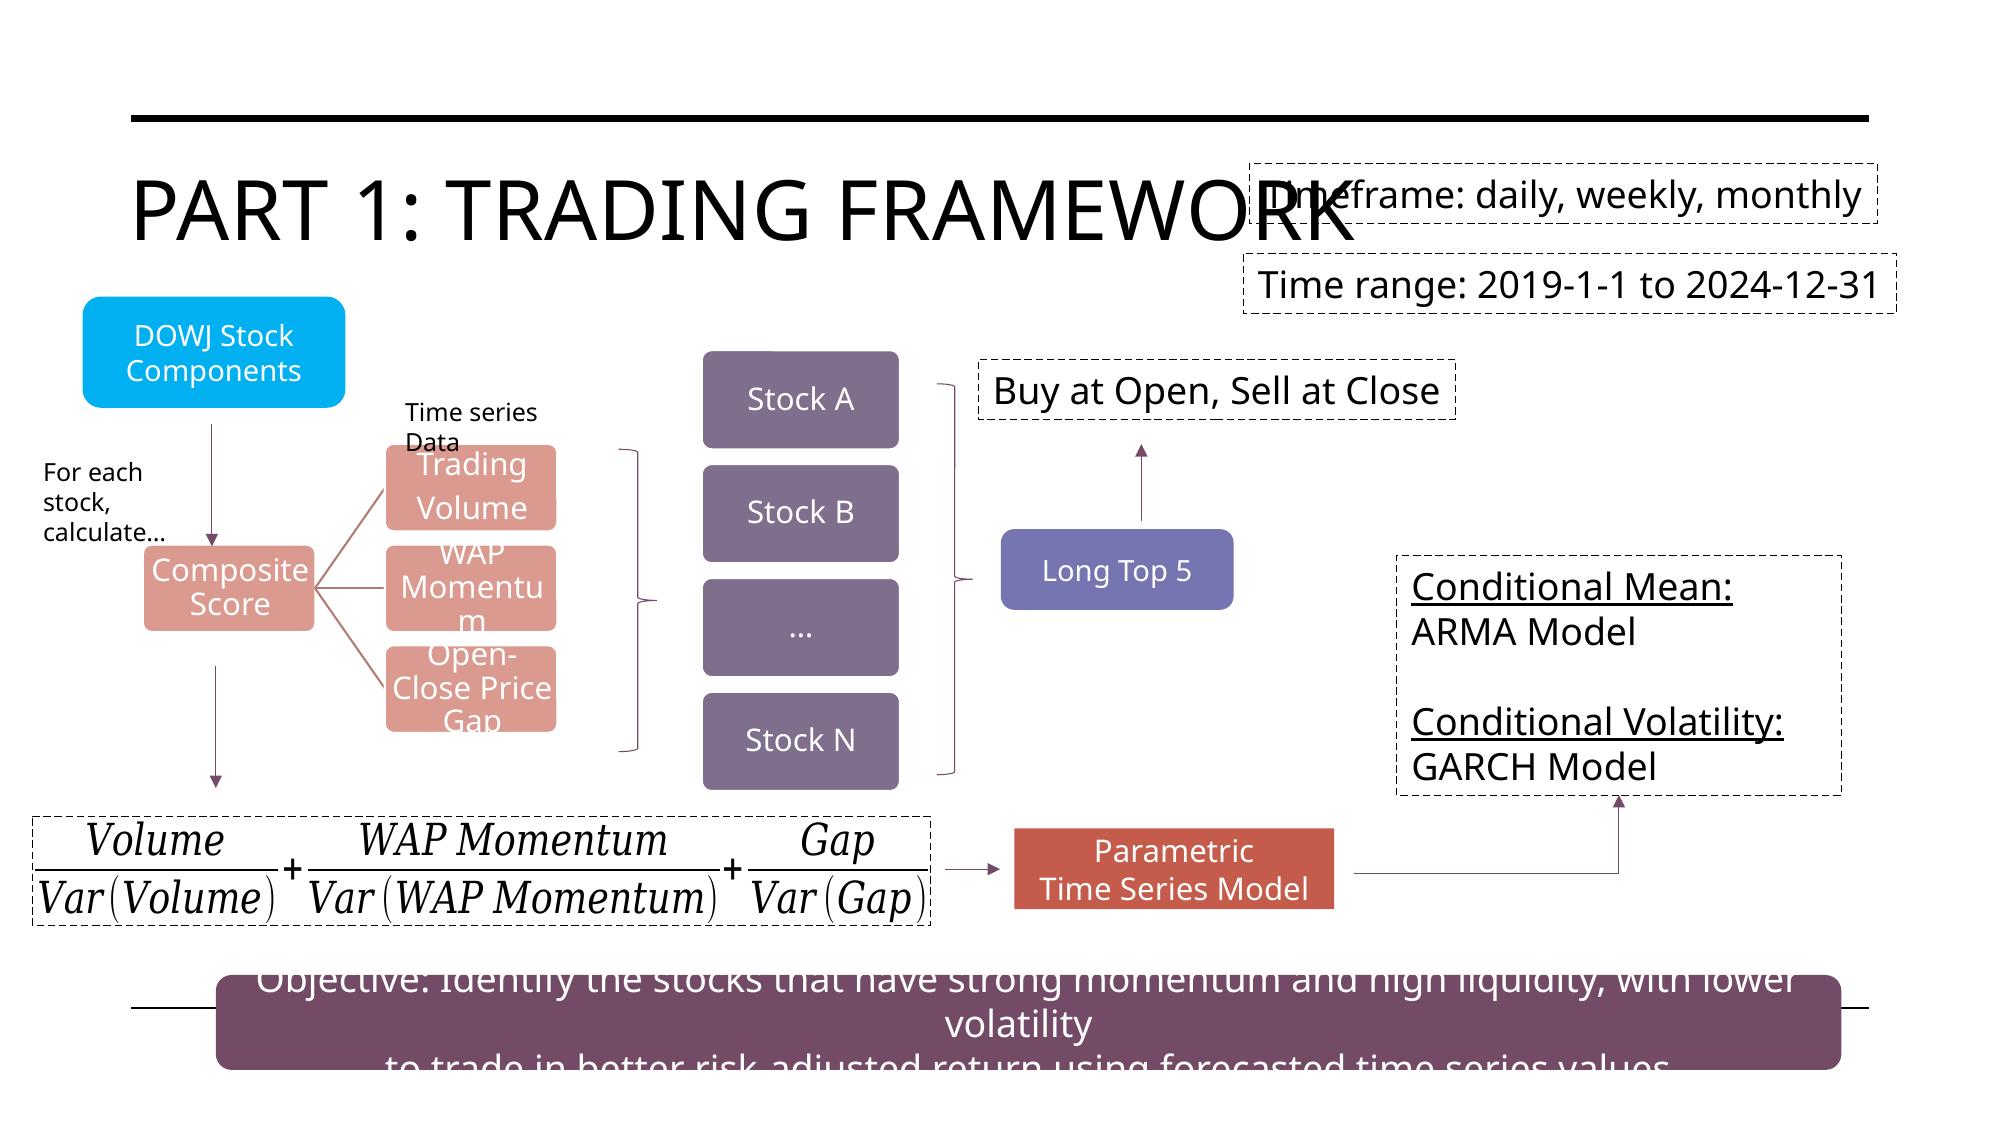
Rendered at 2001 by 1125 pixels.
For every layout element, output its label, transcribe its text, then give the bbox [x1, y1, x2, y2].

text_box Objective: Identify the stocks that have strong momentum and high liquidity, with lower volatility to trade in better risk-adjusted return using forecasted time series values [214, 973, 1843, 1071]
title Part 1: Trading framework [114, 149, 1869, 365]
text_box Buy at Open, Sell at Close [1234, 359, 1456, 420]
text_box Time range: 2019-1-1 to 2024-12-31 [1243, 253, 1897, 314]
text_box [1354, 797, 1619, 874]
text_box Parametric Time Series Model [1013, 827, 1335, 910]
text_box Conditional Mean: ARMA Model Conditional Volatility: GARCH Model [1396, 555, 1842, 796]
text_box Timeframe: daily, weekly, monthly [1249, 163, 1878, 224]
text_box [28, 296, 1234, 791]
